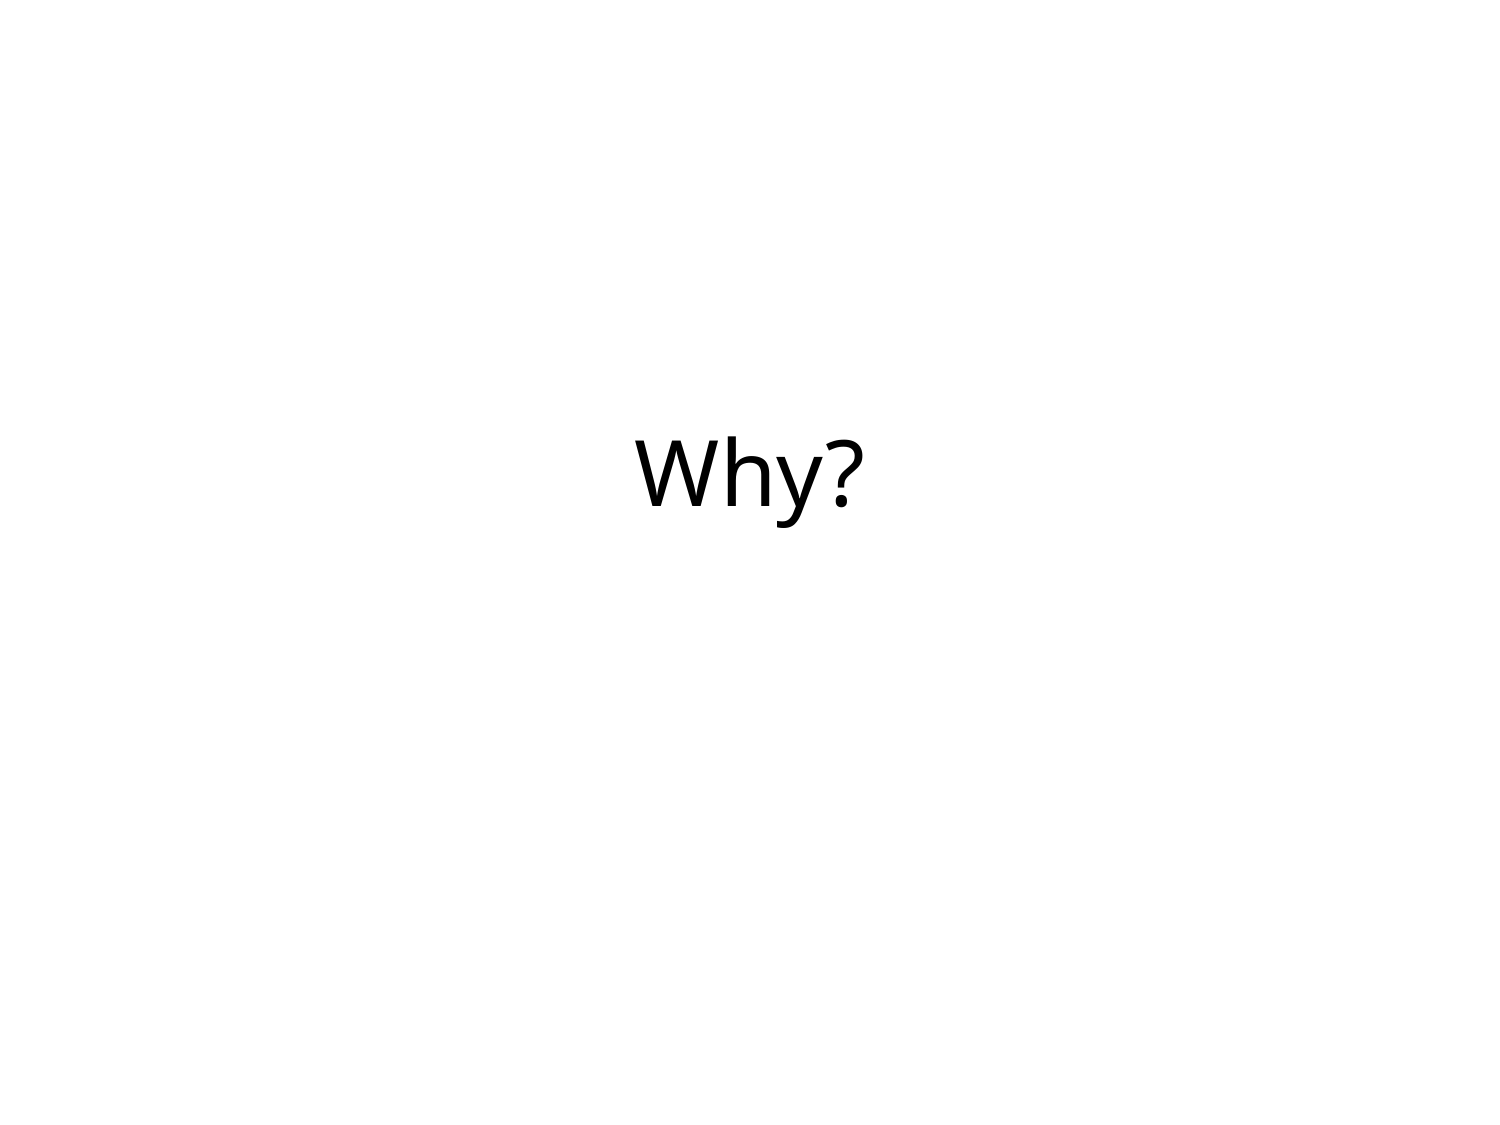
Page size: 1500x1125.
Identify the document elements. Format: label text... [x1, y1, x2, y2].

title Why? [112, 349, 1388, 591]
